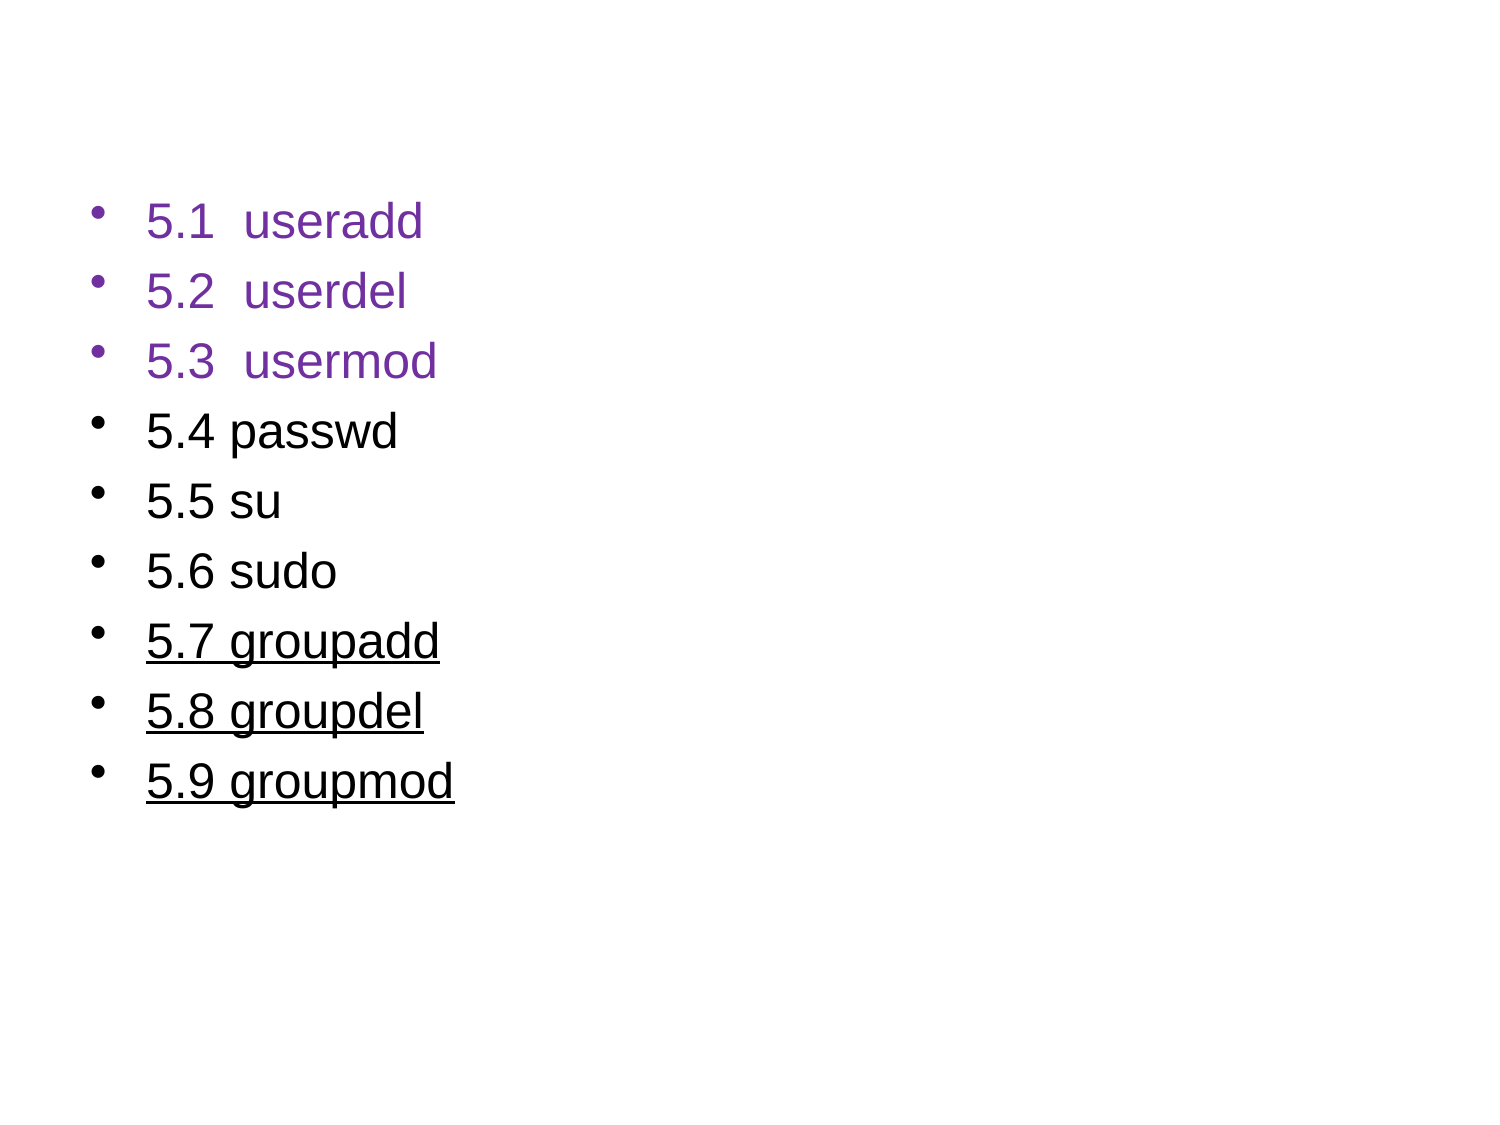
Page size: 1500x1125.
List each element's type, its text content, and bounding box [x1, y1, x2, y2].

list 5.1 useradd 5.2 userdel 5.3 usermod 5.4 passwd 5.5 su 5.6 sudo 5.7 groupadd 5.8 groupdel 5.9 groupmod [74, 180, 1426, 1006]
